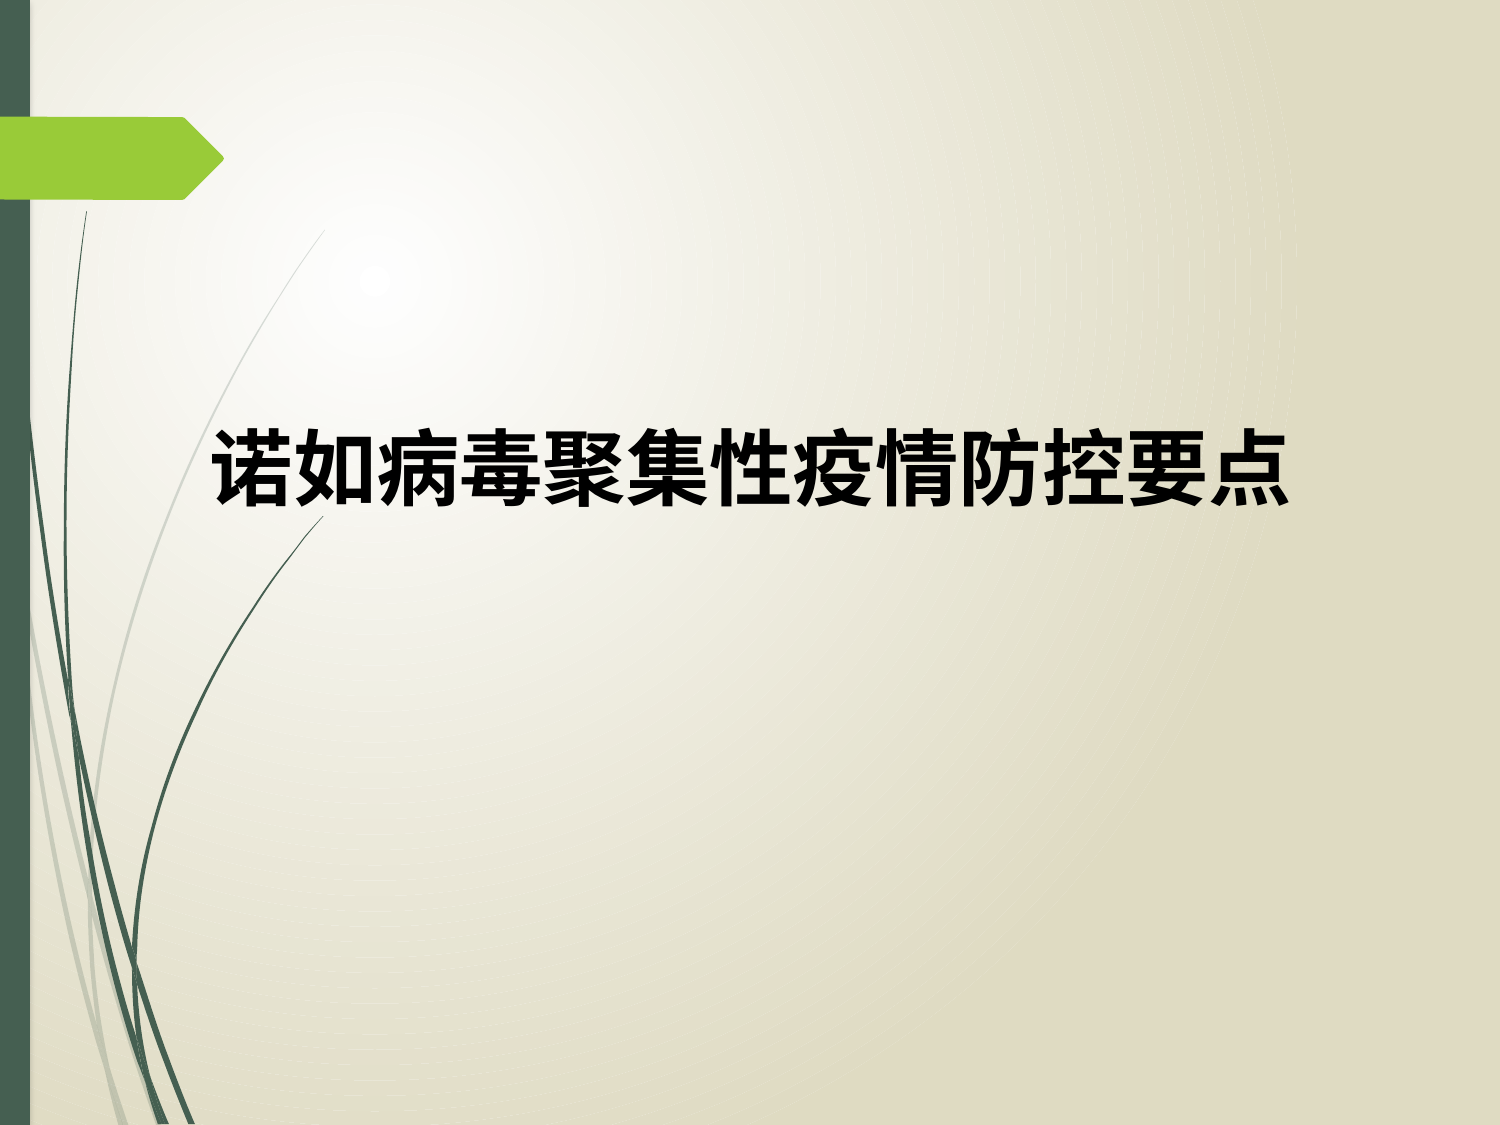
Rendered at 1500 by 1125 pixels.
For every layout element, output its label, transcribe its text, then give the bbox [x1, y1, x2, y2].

title 诺如病毒聚集性疫情防控要点 [194, 408, 1388, 844]
